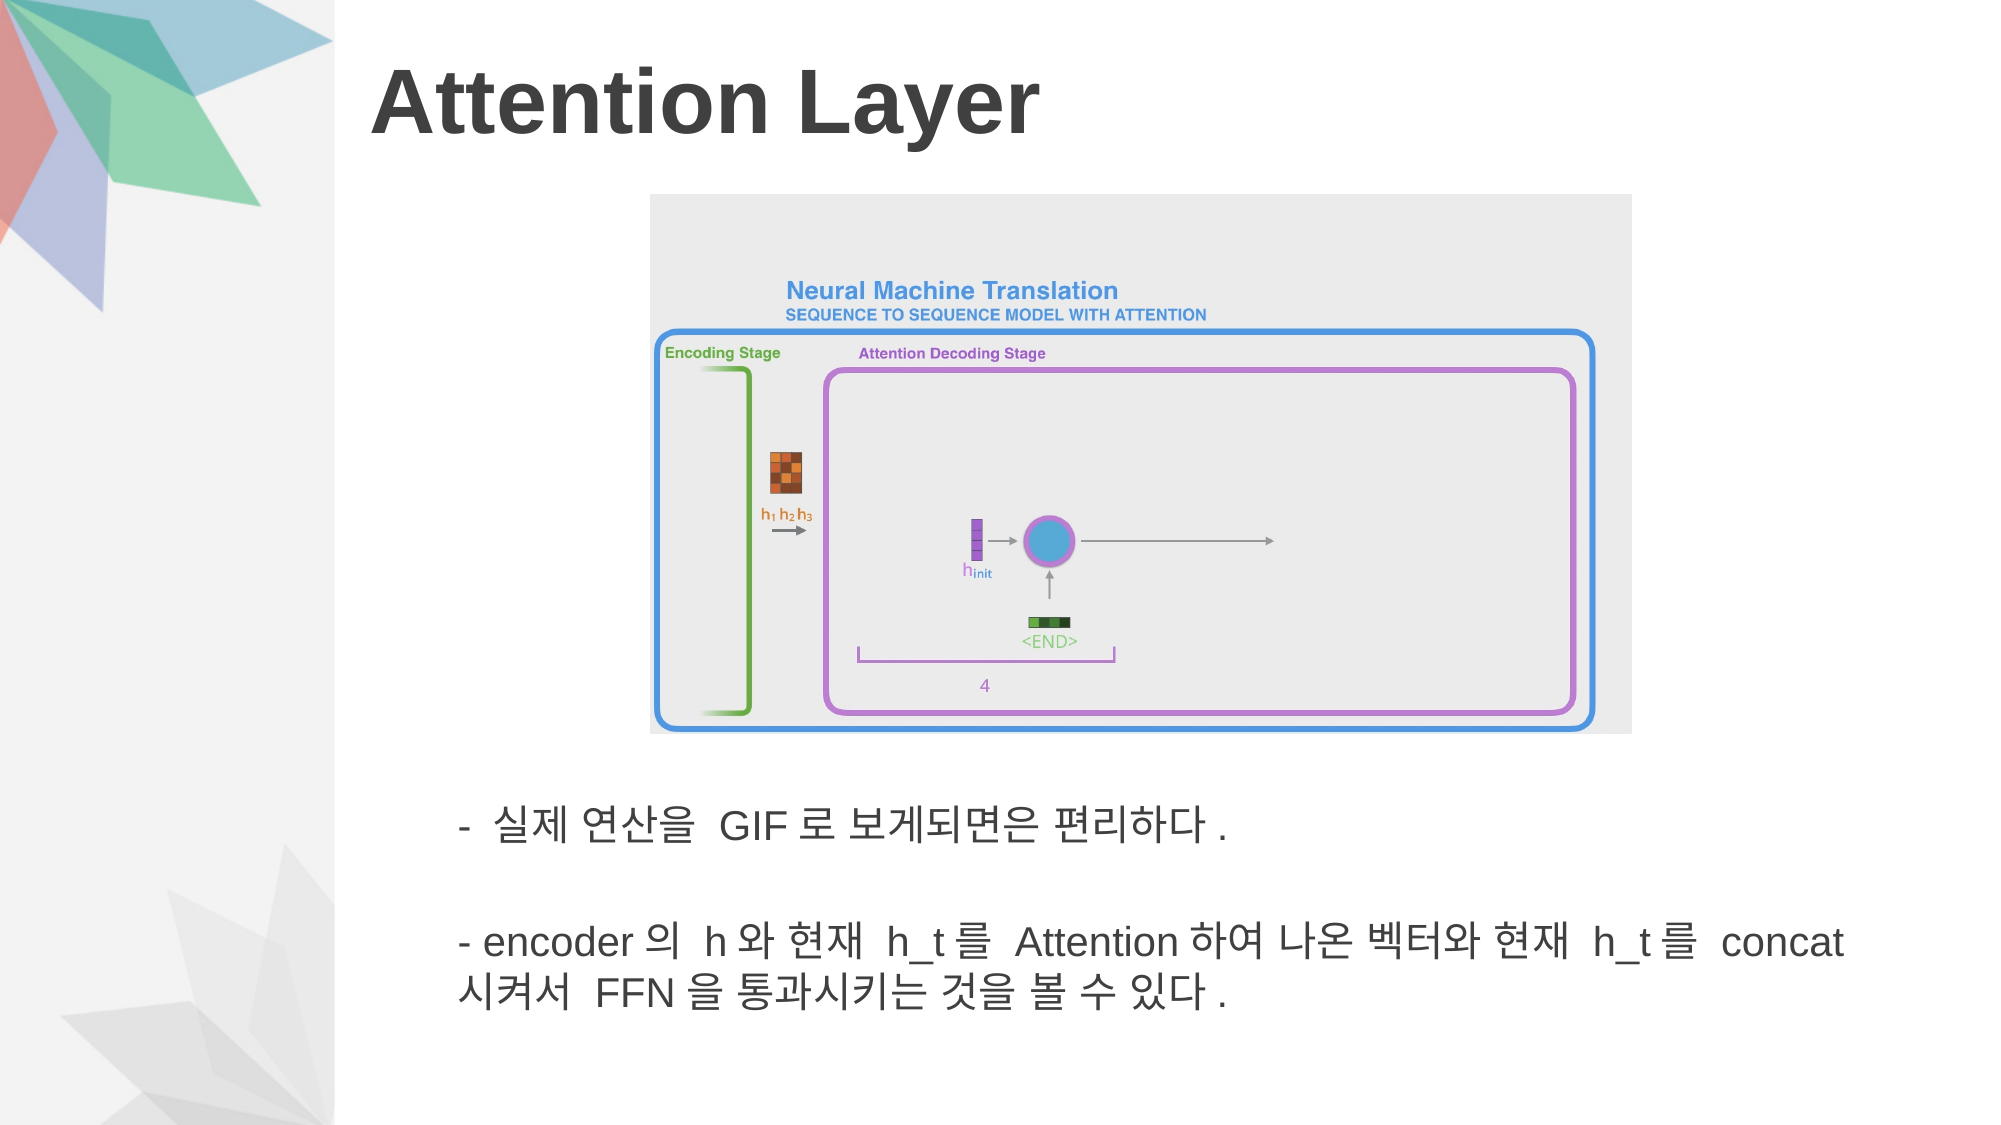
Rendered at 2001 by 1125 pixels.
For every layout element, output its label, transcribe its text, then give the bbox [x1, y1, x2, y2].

title Attention Layer [354, 0, 2000, 194]
picture [0, 0, 2001, 1125]
list - 실제 연산을 GIF로 보게되면은 편리하다. - encoder의 h와 현재 h_t를 Attention하여 나온 벡터와 현재 h_t를 concat 시켜서 FFN을 통과시키는 것을 볼 수 있다. [392, 790, 1890, 1125]
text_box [648, 192, 1634, 735]
